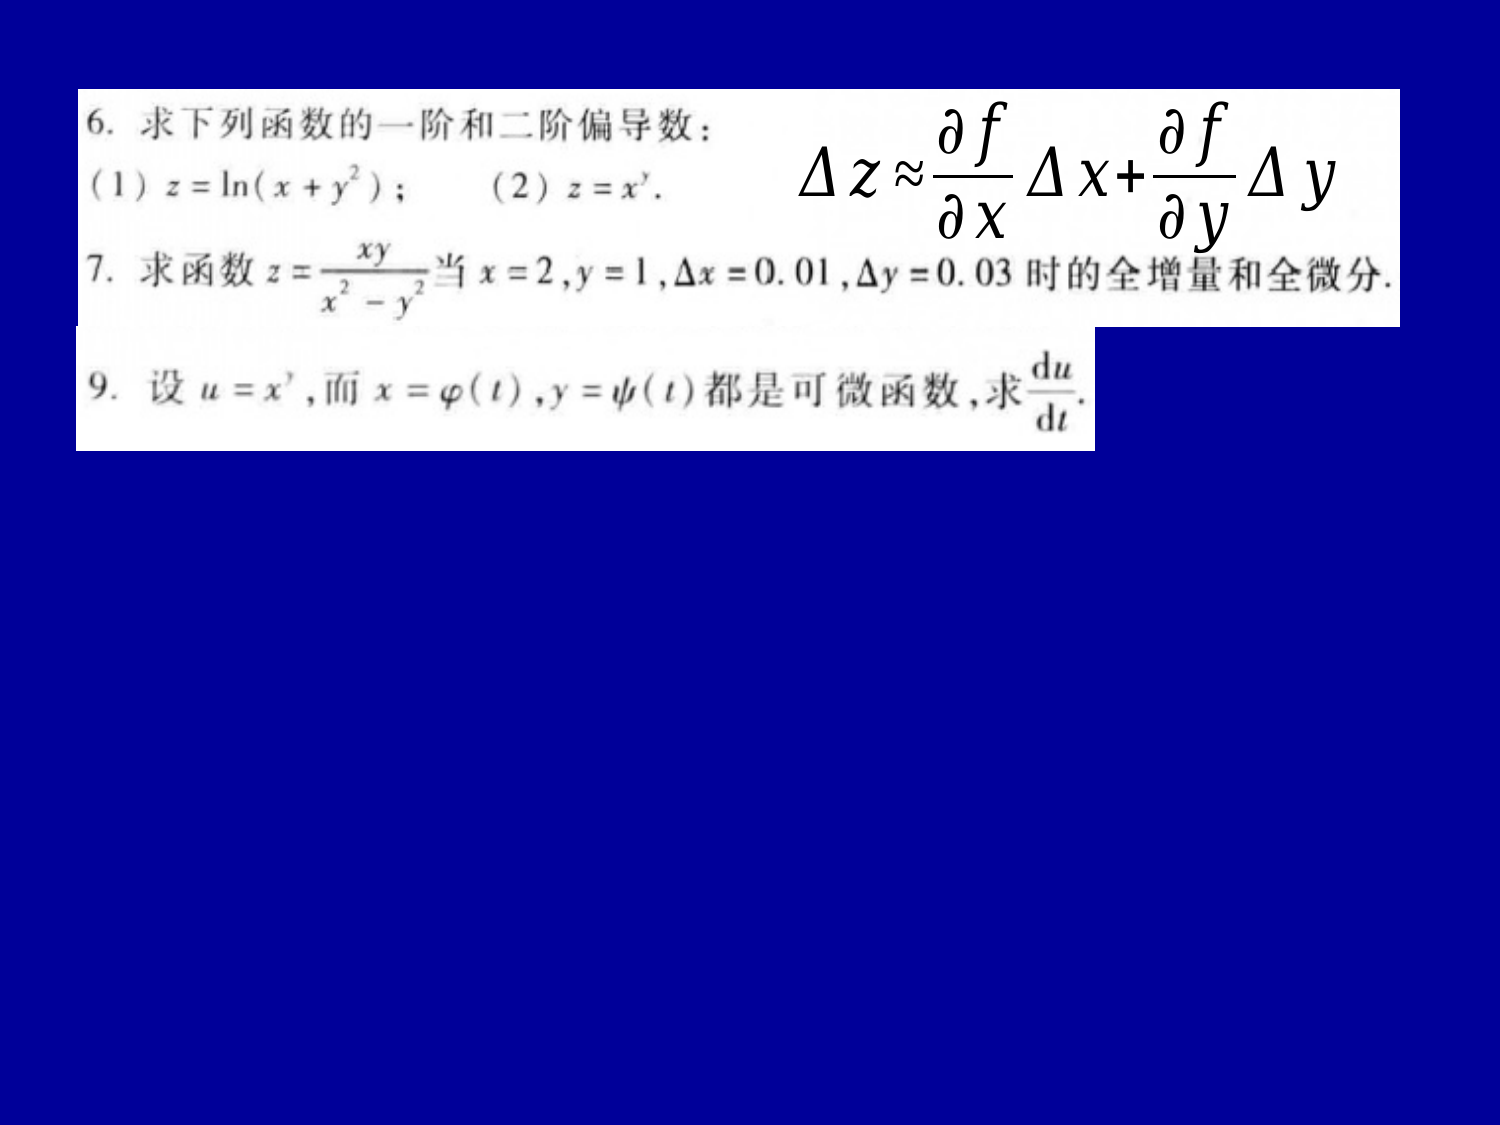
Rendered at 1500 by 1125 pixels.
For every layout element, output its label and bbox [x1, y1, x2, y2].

picture [76, 89, 1400, 451]
